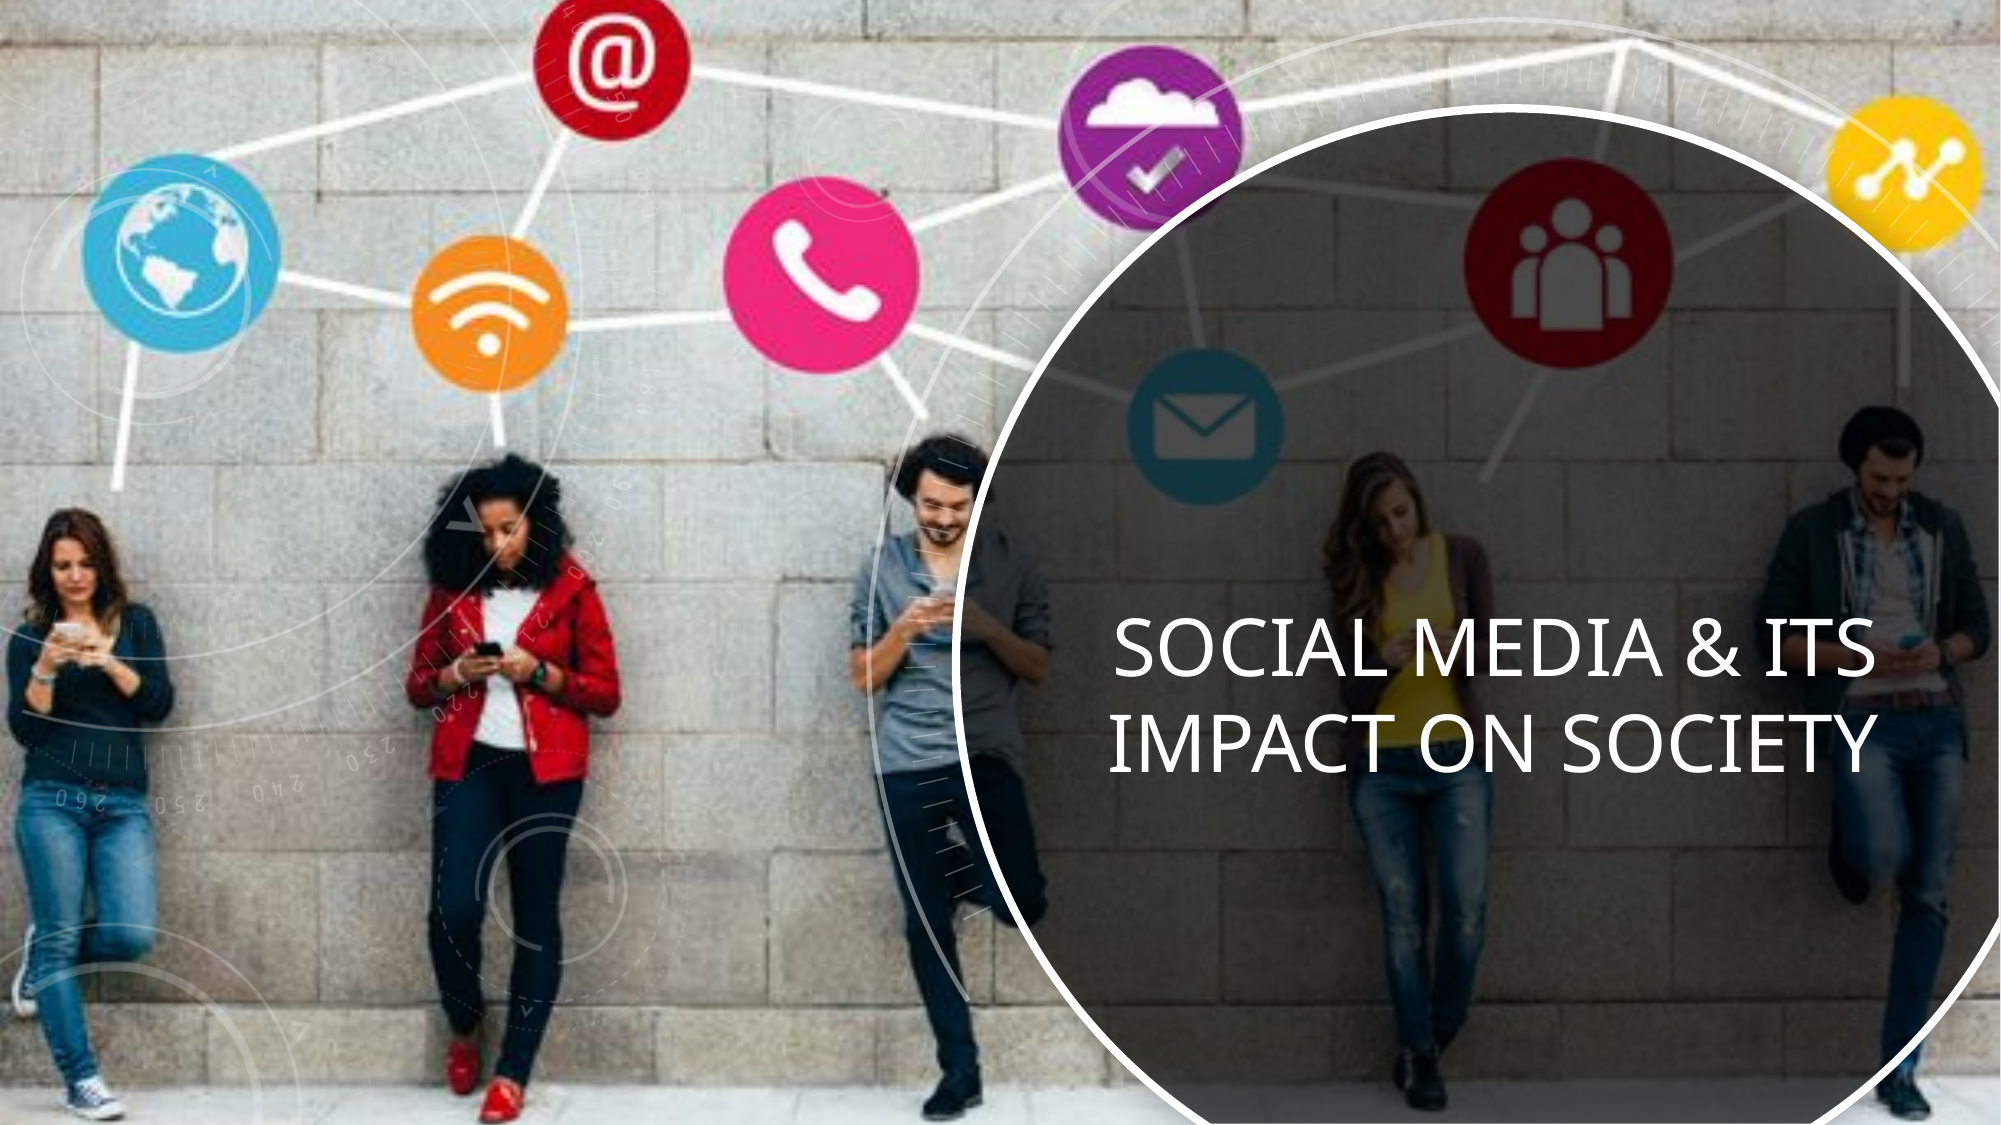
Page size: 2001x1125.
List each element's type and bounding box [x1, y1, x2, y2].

picture [0, 0, 2001, 1125]
text_box [904, 54, 2000, 914]
